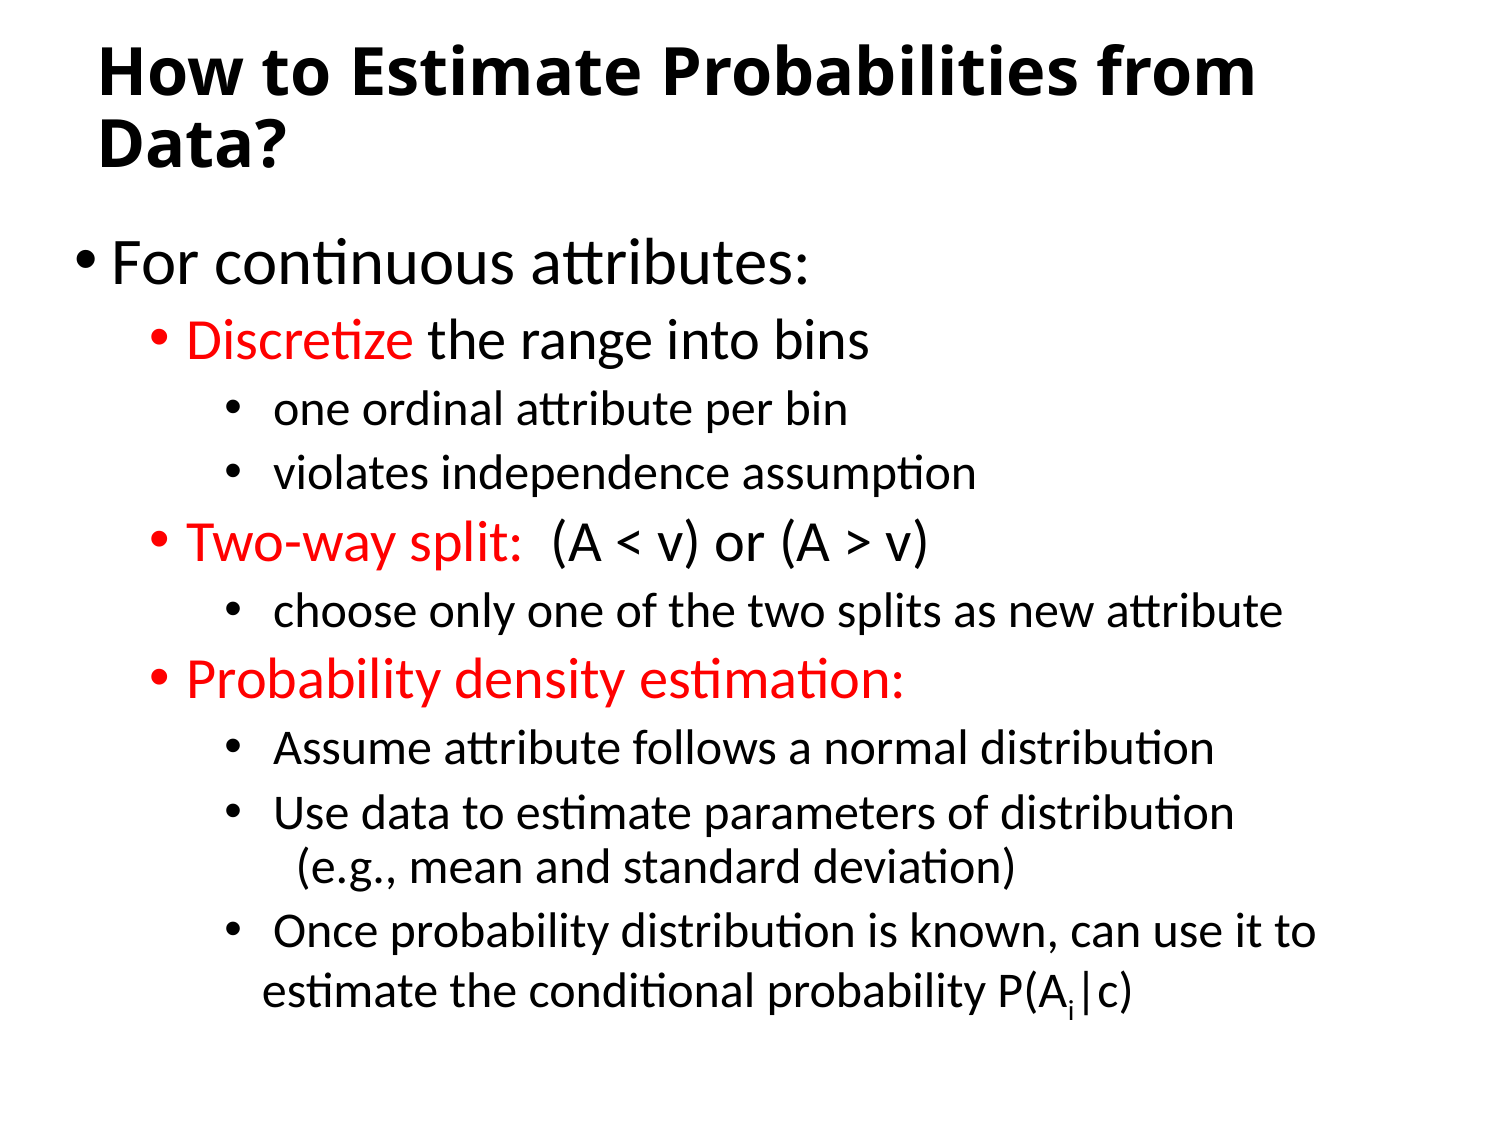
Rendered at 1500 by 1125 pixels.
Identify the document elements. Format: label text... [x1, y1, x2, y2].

list For continuous attributes: Discretize the range into bins one ordinal attribute per bin violates independence assumption Two-way split: (A < v) or (A > v) choose only one of the two splits as new attribute Probability density estimation: Assume attribute follows a normal distribution Use data to estimate parameters of distribution (e.g., mean and standard deviation) Once probability distribution is known, can use it to estimate the conditional probability P(Ai|c) [59, 218, 1397, 1125]
title How to Estimate Probabilities from Data? [81, 66, 1419, 154]
